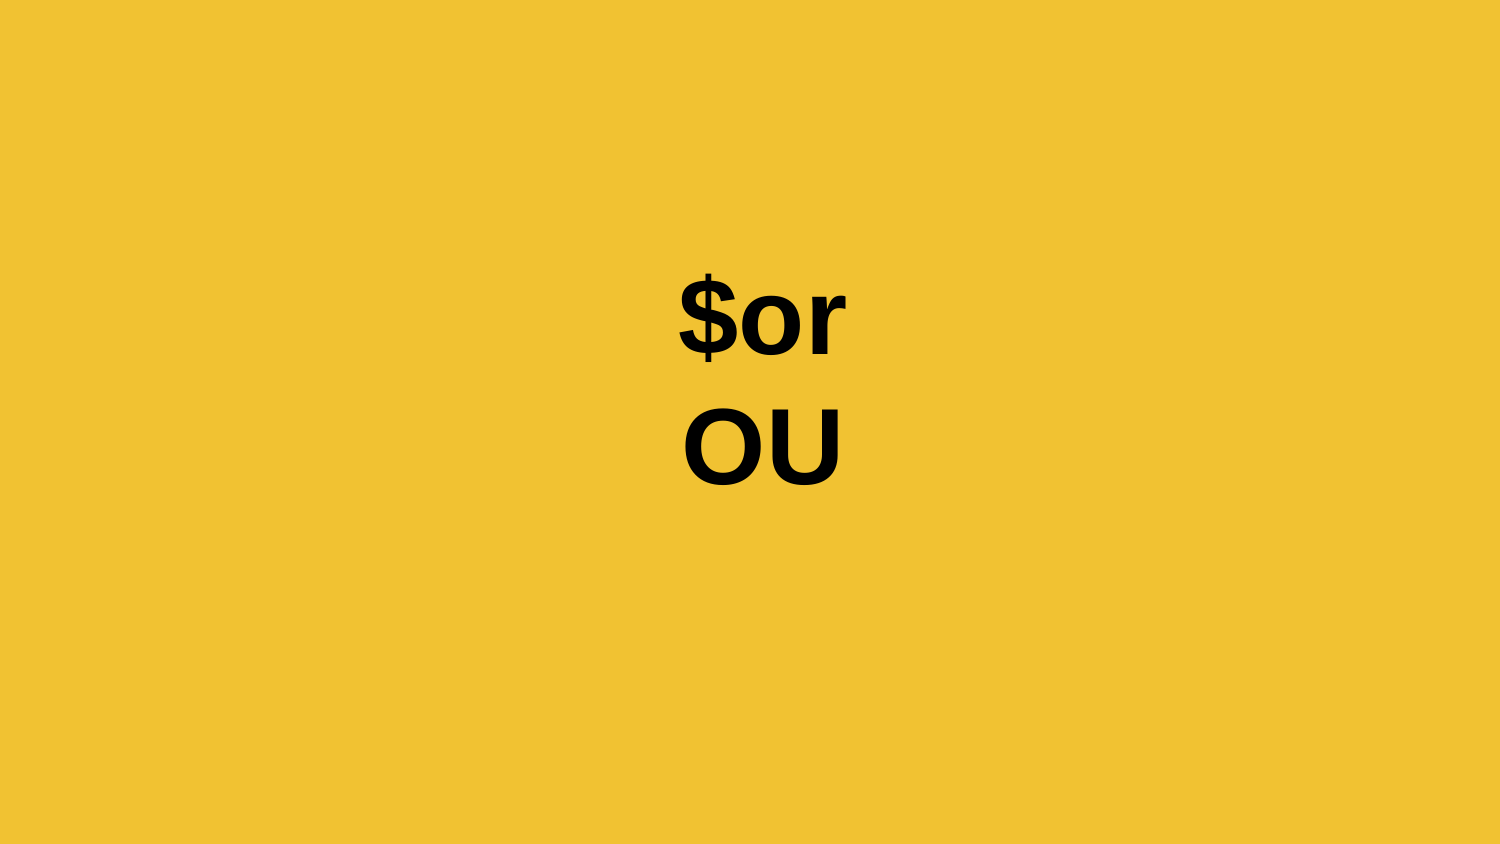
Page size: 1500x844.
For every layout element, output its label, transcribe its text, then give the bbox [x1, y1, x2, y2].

title $or OU [64, 184, 1462, 522]
